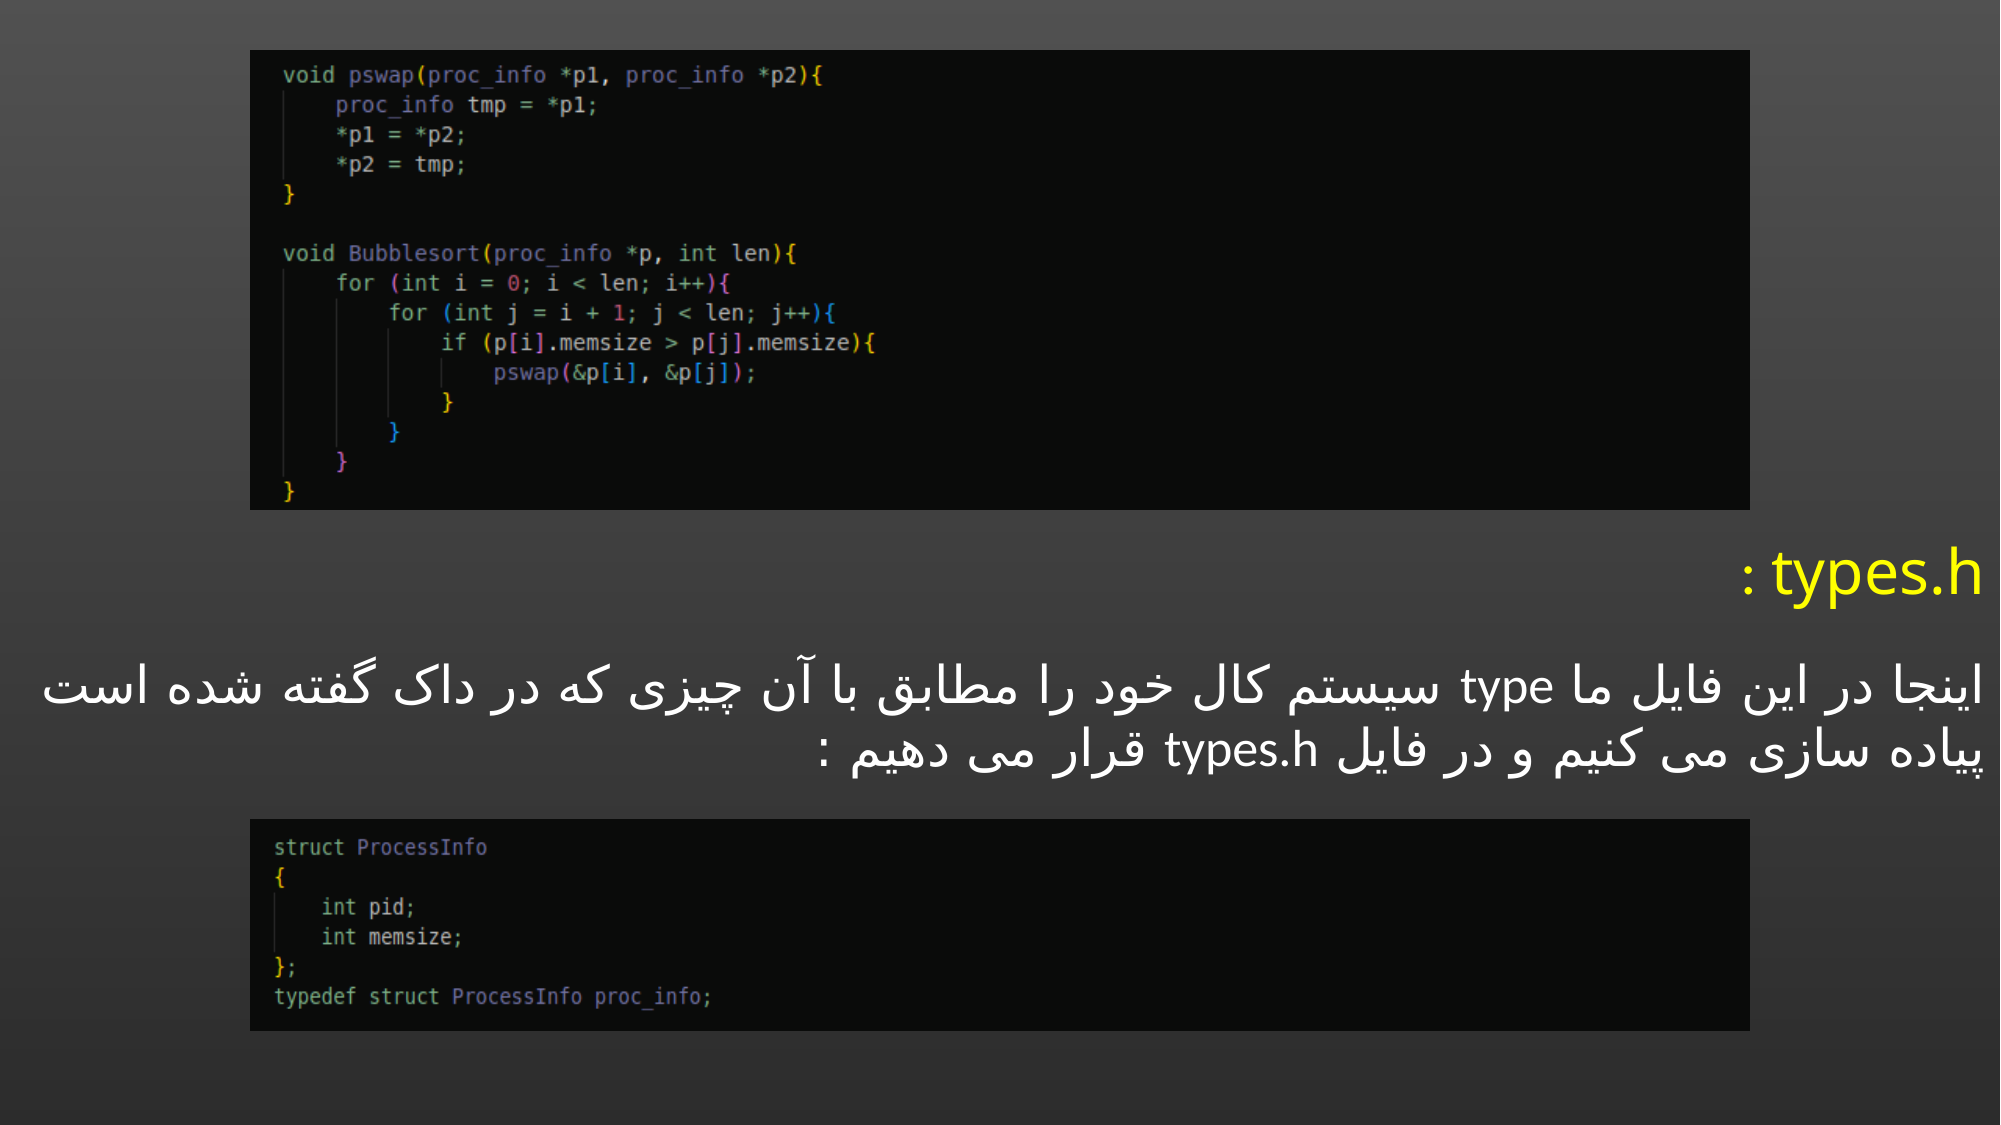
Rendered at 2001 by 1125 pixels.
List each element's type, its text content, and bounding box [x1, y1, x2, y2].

text_box types.h : اینجا در این فایل ما type سیستم کال خود را مطابق با آن چیزی که در داک گفته شده است پیاده سازی می کنیم و در فایل types.h قرار می دهیم : [0, 524, 2000, 785]
picture [250, 819, 1750, 1031]
picture [250, 50, 1750, 510]
